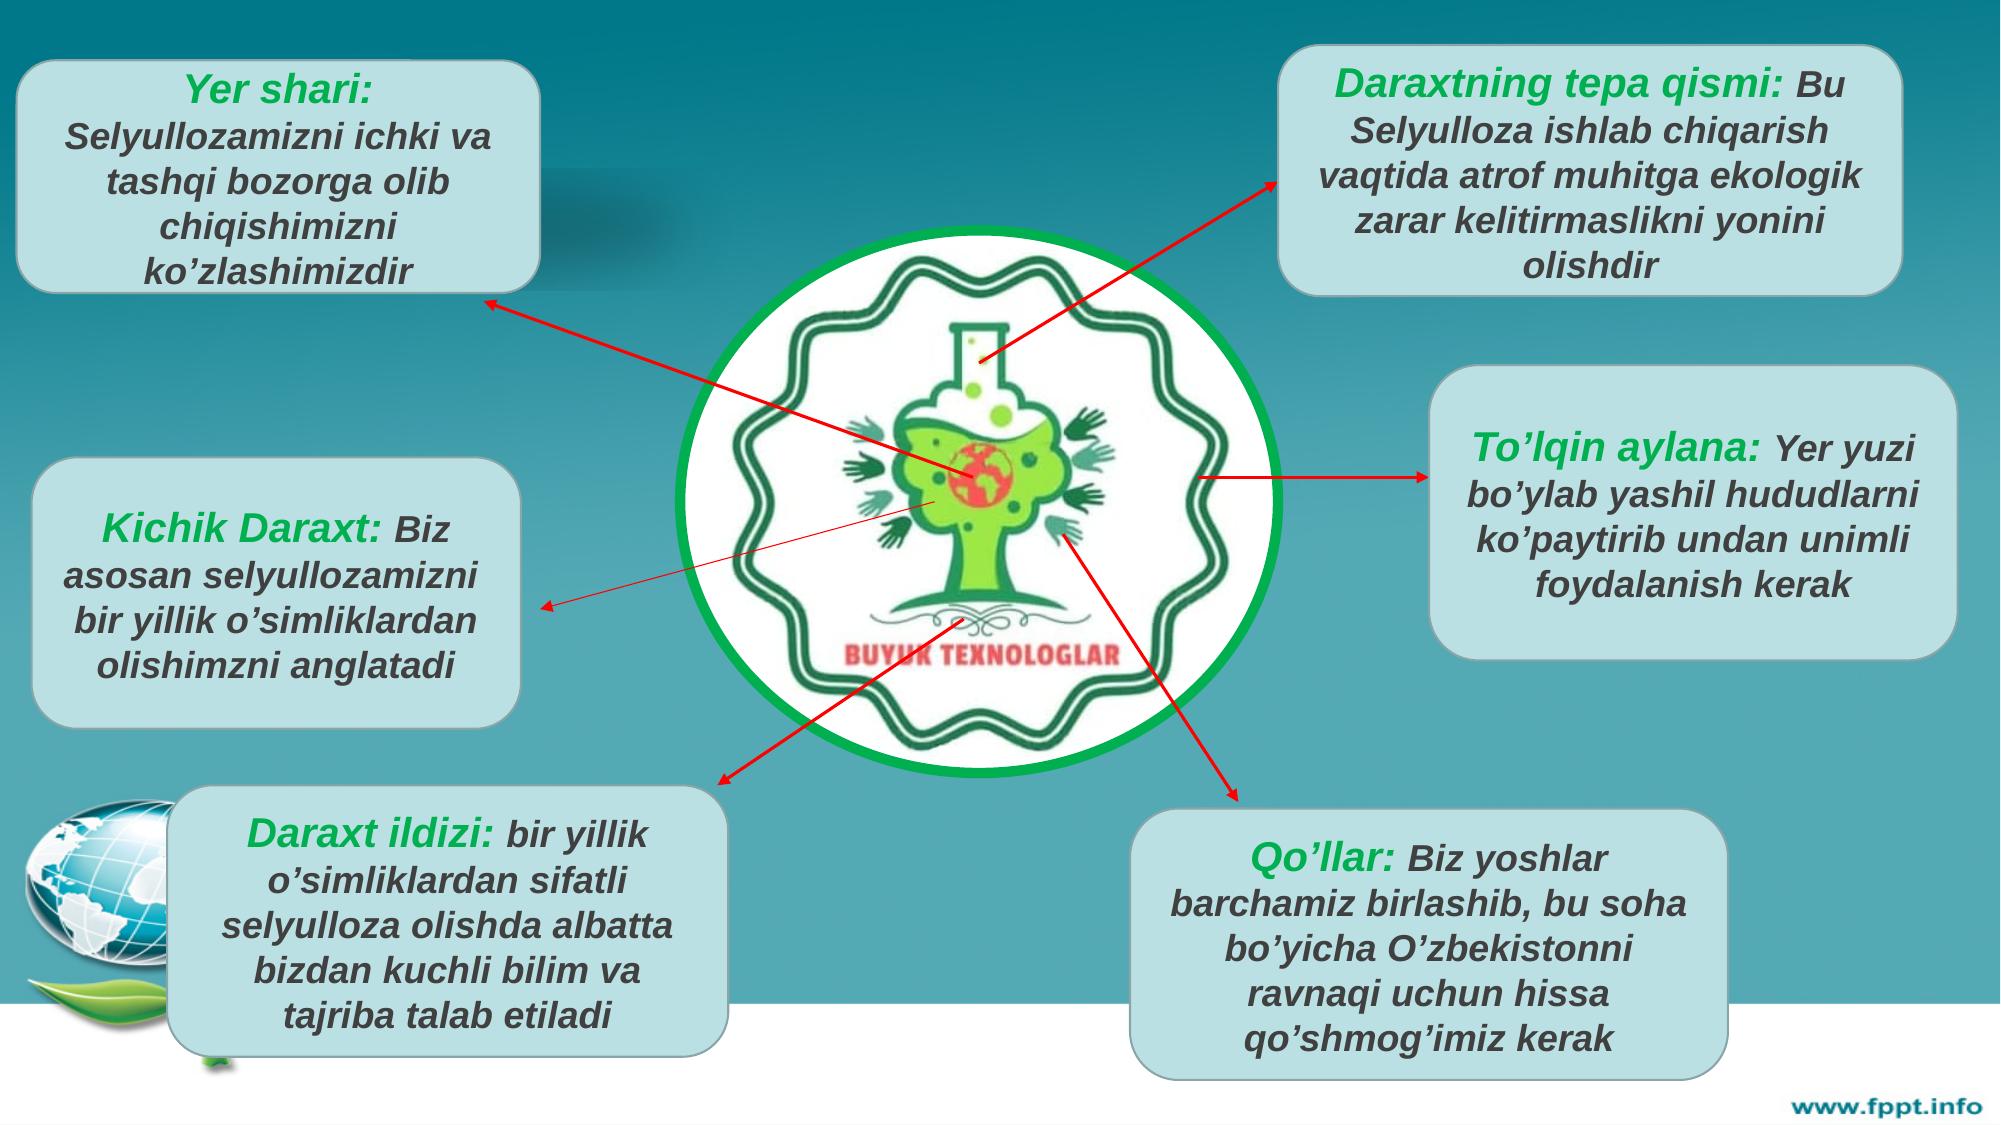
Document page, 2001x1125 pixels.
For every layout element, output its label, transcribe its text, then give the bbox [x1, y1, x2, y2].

text_box To’lqin aylana: Yer yuzi bo’ylab yashil hududlarni ko’paytirib undan unimli foydalanish kerak [1428, 364, 1959, 662]
text_box Daraxtning tepa qismi: Bu Selyulloza ishlab chiqarish vaqtida atrof muhitga ekologik zarar kelitirmaslikni yonini olishdir [1277, 43, 1904, 298]
text_box Kichik Daraxt: Biz asosan selyullozamizni bir yillik o’simliklardan olishimzni anglatadi [30, 456, 522, 730]
text_box Daraxt ildizi: bir yillik o’simliklardan sifatli selyulloza olishda albatta bizdan kuchli bilim va tajriba talab etiladi [166, 784, 730, 1058]
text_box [717, 618, 964, 786]
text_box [539, 501, 935, 610]
text_box Yer shari: Selyullozamizni ichki va tashqi bozorga olib chiqishimizni ko’zlashimizdir [15, 59, 542, 295]
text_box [483, 301, 973, 478]
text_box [1063, 534, 1239, 803]
picture [0, 0, 2001, 1125]
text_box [979, 181, 1278, 364]
text_box Qo’llar: Biz yoshlar barchamiz birlashib, bu soha bo’yicha O’zbekistonni ravnaqi uchun hissa qo’shmog’imiz kerak [1128, 807, 1729, 1081]
